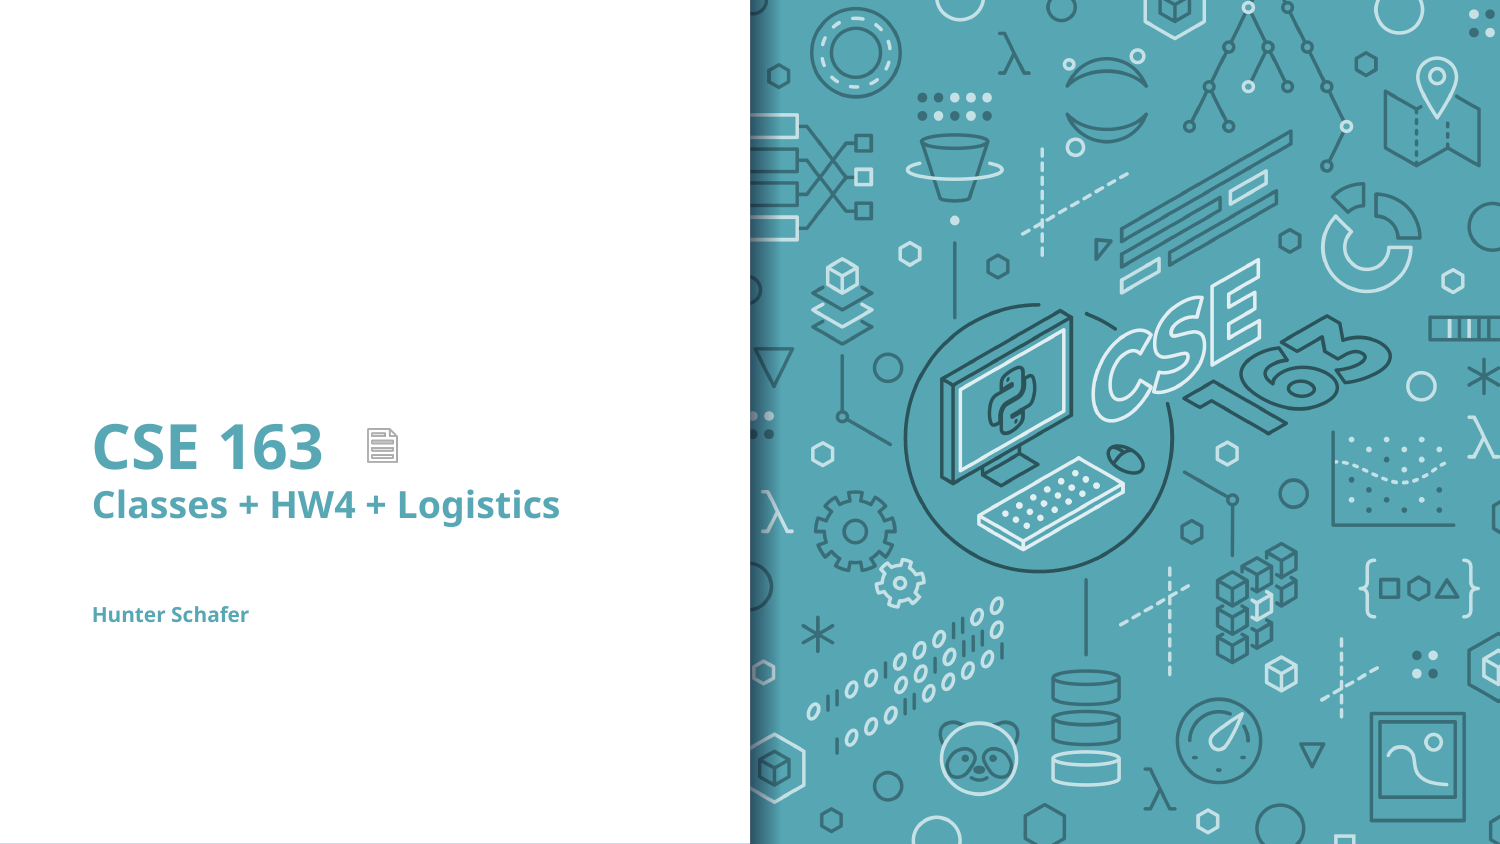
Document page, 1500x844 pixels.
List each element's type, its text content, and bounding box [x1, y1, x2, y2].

picture [355, 418, 411, 473]
picture [751, 0, 1500, 844]
title CSE 163 Classes + HW4 + Logistics Hunter Schafer [76, 391, 689, 763]
